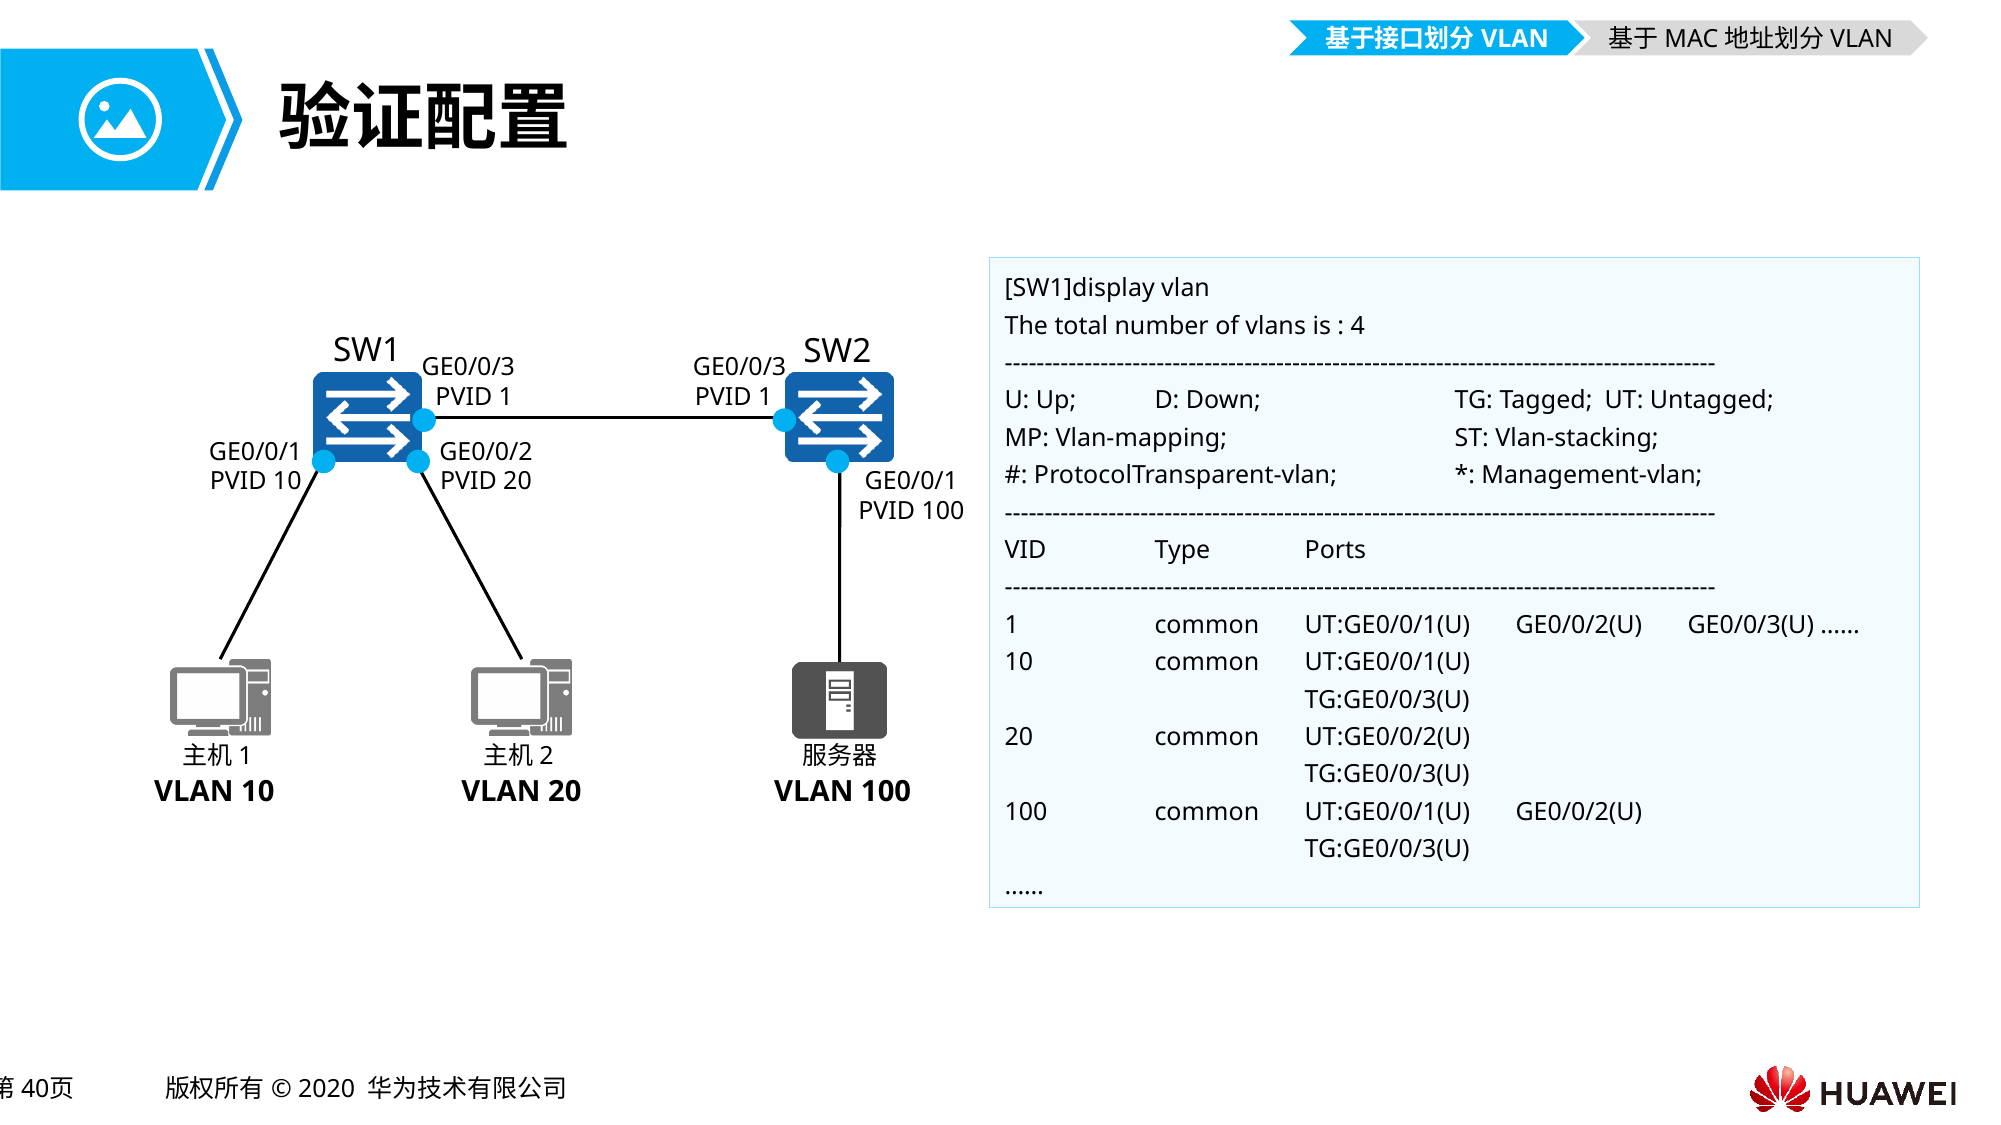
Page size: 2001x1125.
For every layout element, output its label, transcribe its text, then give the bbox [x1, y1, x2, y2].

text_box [128, 321, 998, 816]
picture [1750, 1066, 1956, 1112]
title 验证配置 [261, 67, 1874, 173]
text_box 基于MAC地址划分VLAN [1573, 20, 1929, 56]
text_box [SW1]display vlan The total number of vlans is : 4 ----------------------------------------------------------------------------------------- U: Up; D: Down; TG: Tagged; UT: Untagged; MP: Vlan-mapping; ST: Vlan-stacking; #: ProtocolTransparent-vlan; *: Management-vlan; ----------------------------------------------------------------------------------------- VID Type Ports ----------------------------------------------------------------------------------------- 1 common UT:GE0/0/1(U) GE0/0/2(U) GE0/0/3(U) …… 10 common UT:GE0/0/1(U) TG:GE0/0/3(U) 20 common UT:GE0/0/2(U) TG:GE0/0/3(U) 100 common UT:GE0/0/1(U) GE0/0/2(U) TG:GE0/0/3(U) …… [989, 257, 1920, 908]
text_box 基于接口划分VLAN [1289, 20, 1585, 56]
